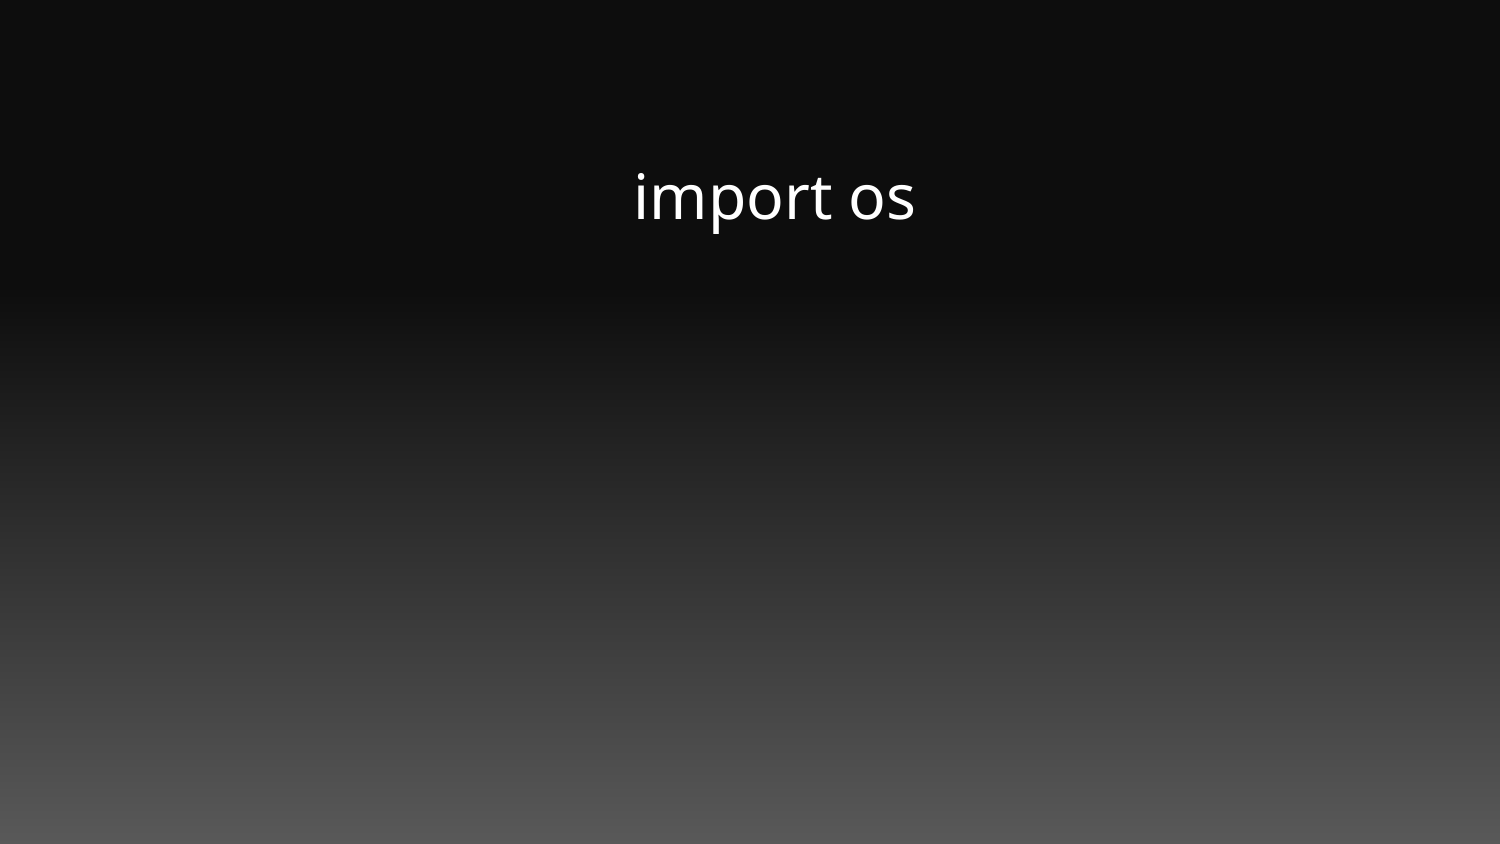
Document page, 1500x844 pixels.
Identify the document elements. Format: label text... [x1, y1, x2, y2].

text_box import os [618, 131, 1001, 749]
